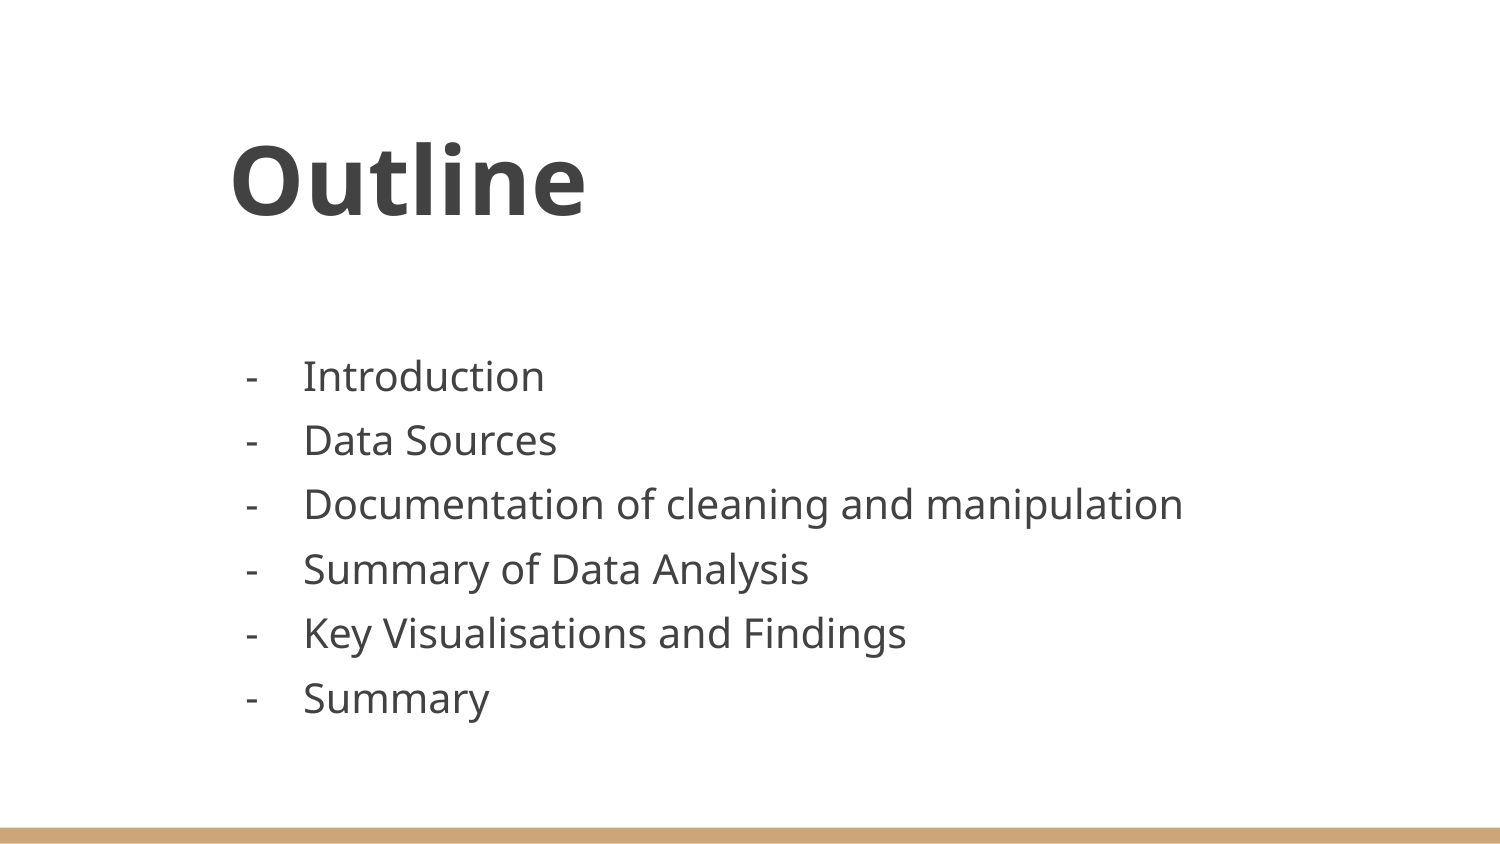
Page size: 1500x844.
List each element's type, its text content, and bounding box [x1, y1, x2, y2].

text_box Introduction Data Sources Documentation of cleaning and manipulation Summary of Data Analysis Key Visualisations and Findings Summary [213, 323, 1368, 741]
text_box Outline [213, 98, 1368, 263]
